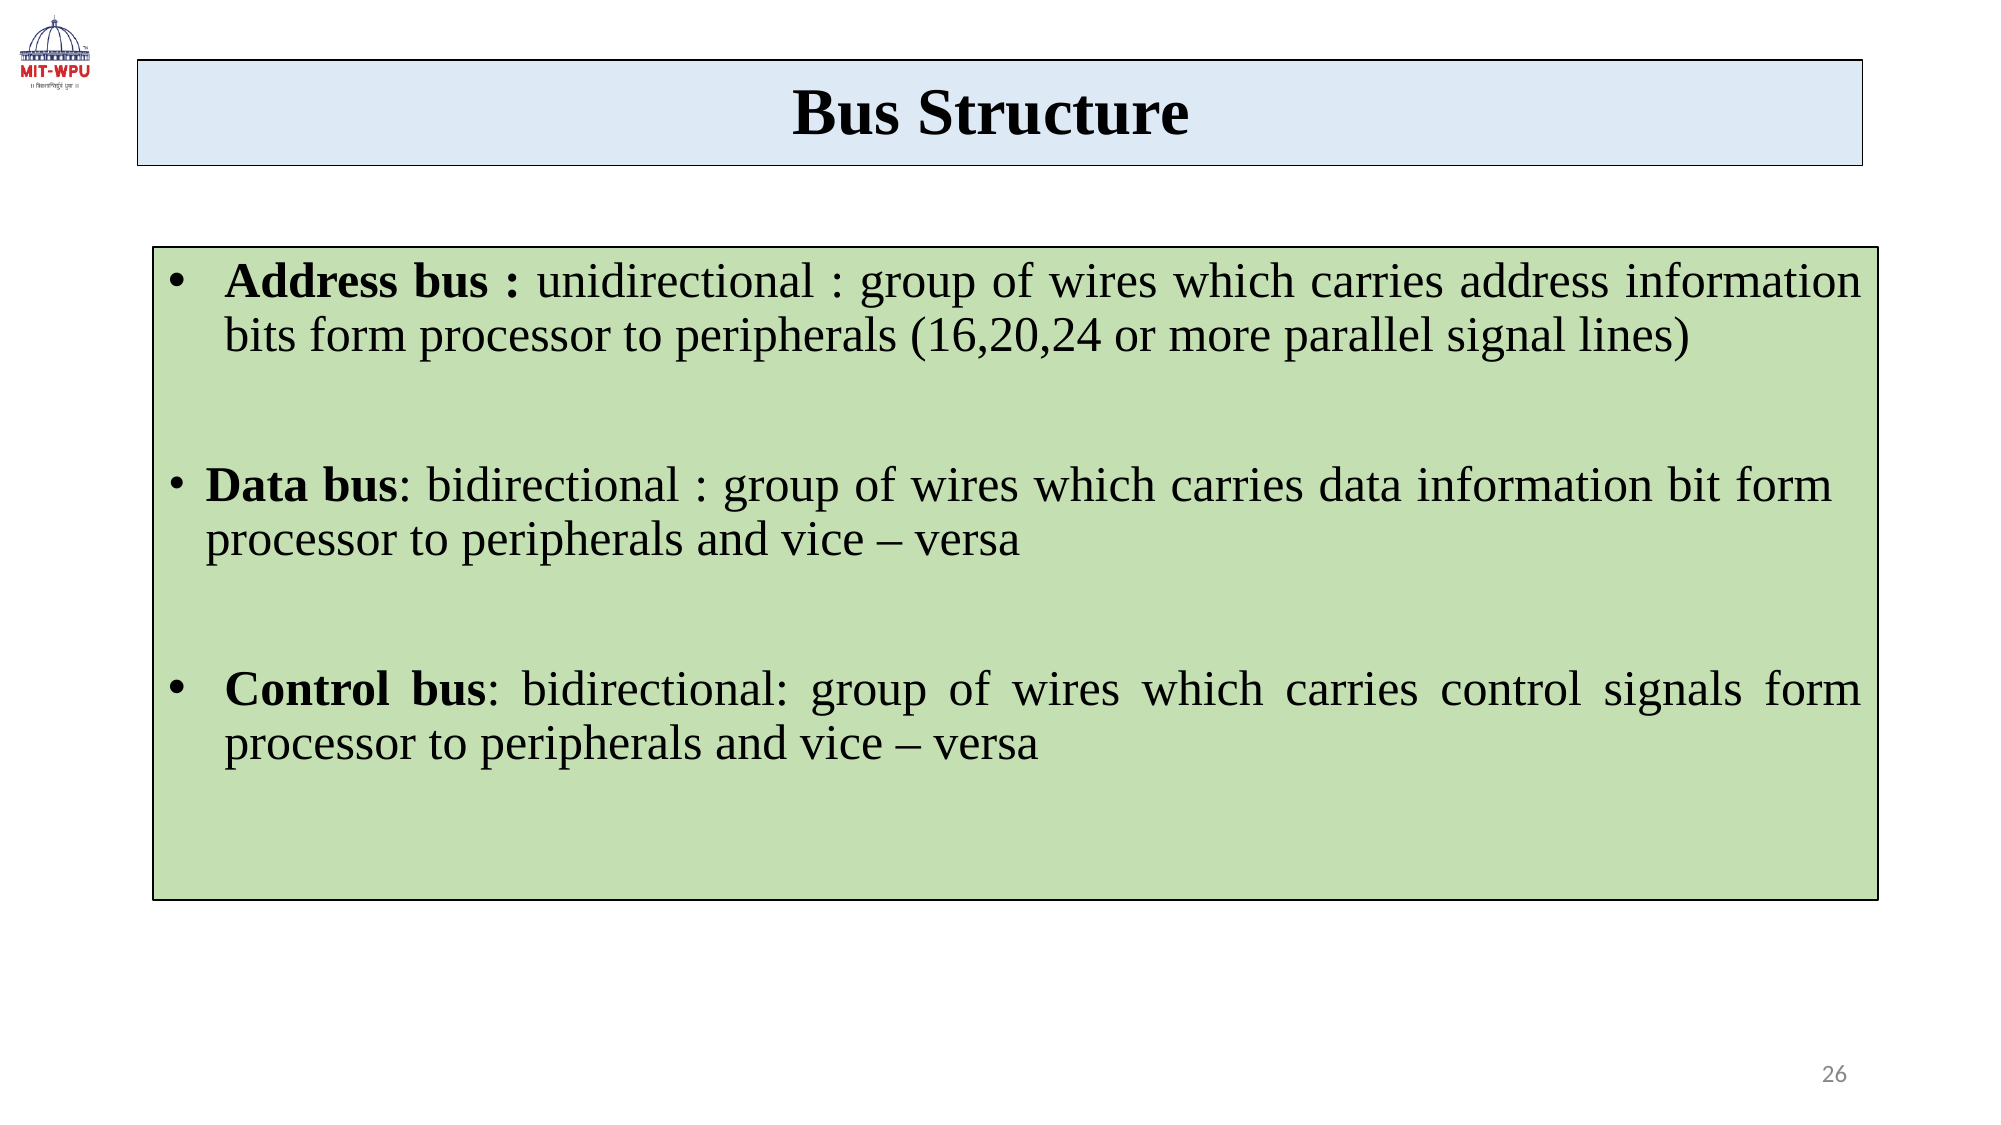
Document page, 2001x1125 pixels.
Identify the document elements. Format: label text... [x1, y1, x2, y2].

text_box Bus Structure [137, 59, 1863, 166]
slide_number ‹#› [1412, 1042, 1863, 1103]
list Address bus : unidirectional : group of wires which carries address information bits form processor to peripherals (16,20,24 or more parallel signal lines) Data bus: bidirectional : group of wires which carries data information bit form processor to peripherals and vice – versa Control bus: bidirectional: group of wires which carries control signals form processor to peripherals and vice – versa [153, 247, 1879, 900]
picture [18, 15, 98, 90]
